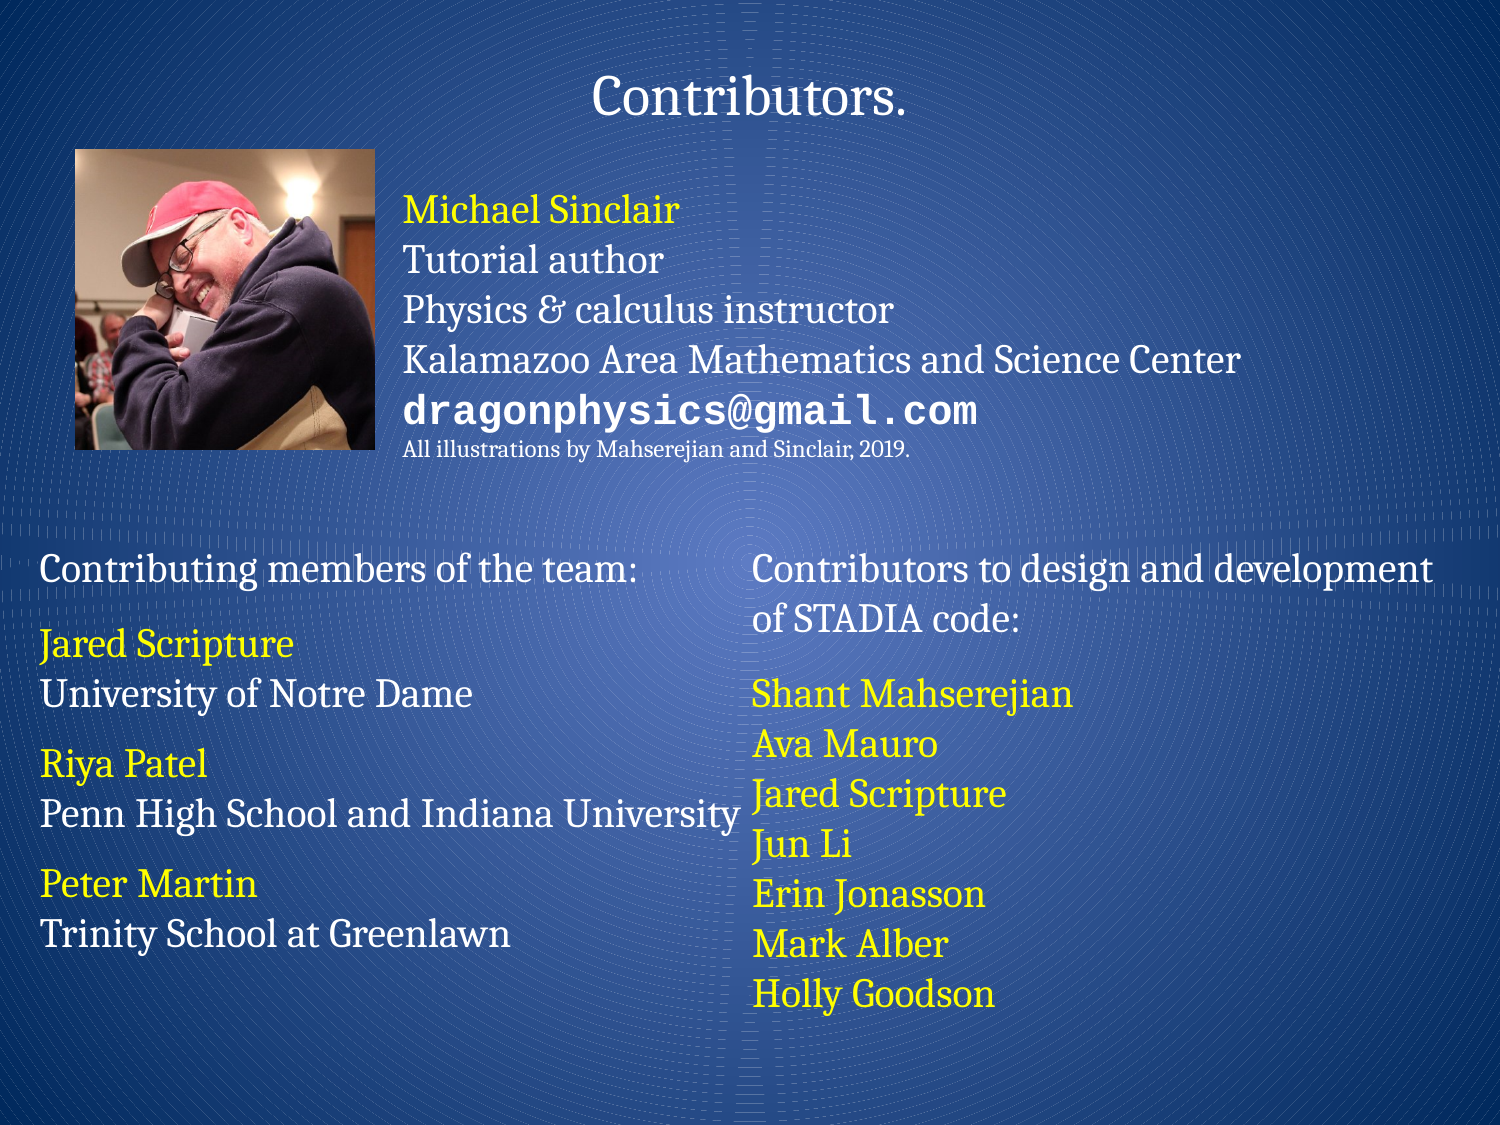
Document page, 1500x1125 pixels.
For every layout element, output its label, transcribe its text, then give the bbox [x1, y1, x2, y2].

picture [74, 149, 376, 451]
text_box Contributors to design and development of STADIA code: Shant Mahserejian Ava Mauro Jared Scripture Jun Li Erin Jonasson Mark Alber Holly Goodson [737, 533, 1488, 1054]
text_box Michael Sinclair Tutorial author Physics & calculus instructor Kalamazoo Area Mathematics and Science Center dragonphysics@gmail.com All illustrations by Mahserejian and Sinclair, 2019. [387, 174, 1450, 530]
text_box Contributing members of the team: Jared Scripture University of Notre Dame Riya Patel Penn High School and Indiana University Peter Martin Trinity School at Greenlawn [24, 533, 737, 994]
text_box Contributors. [0, 50, 1500, 135]
